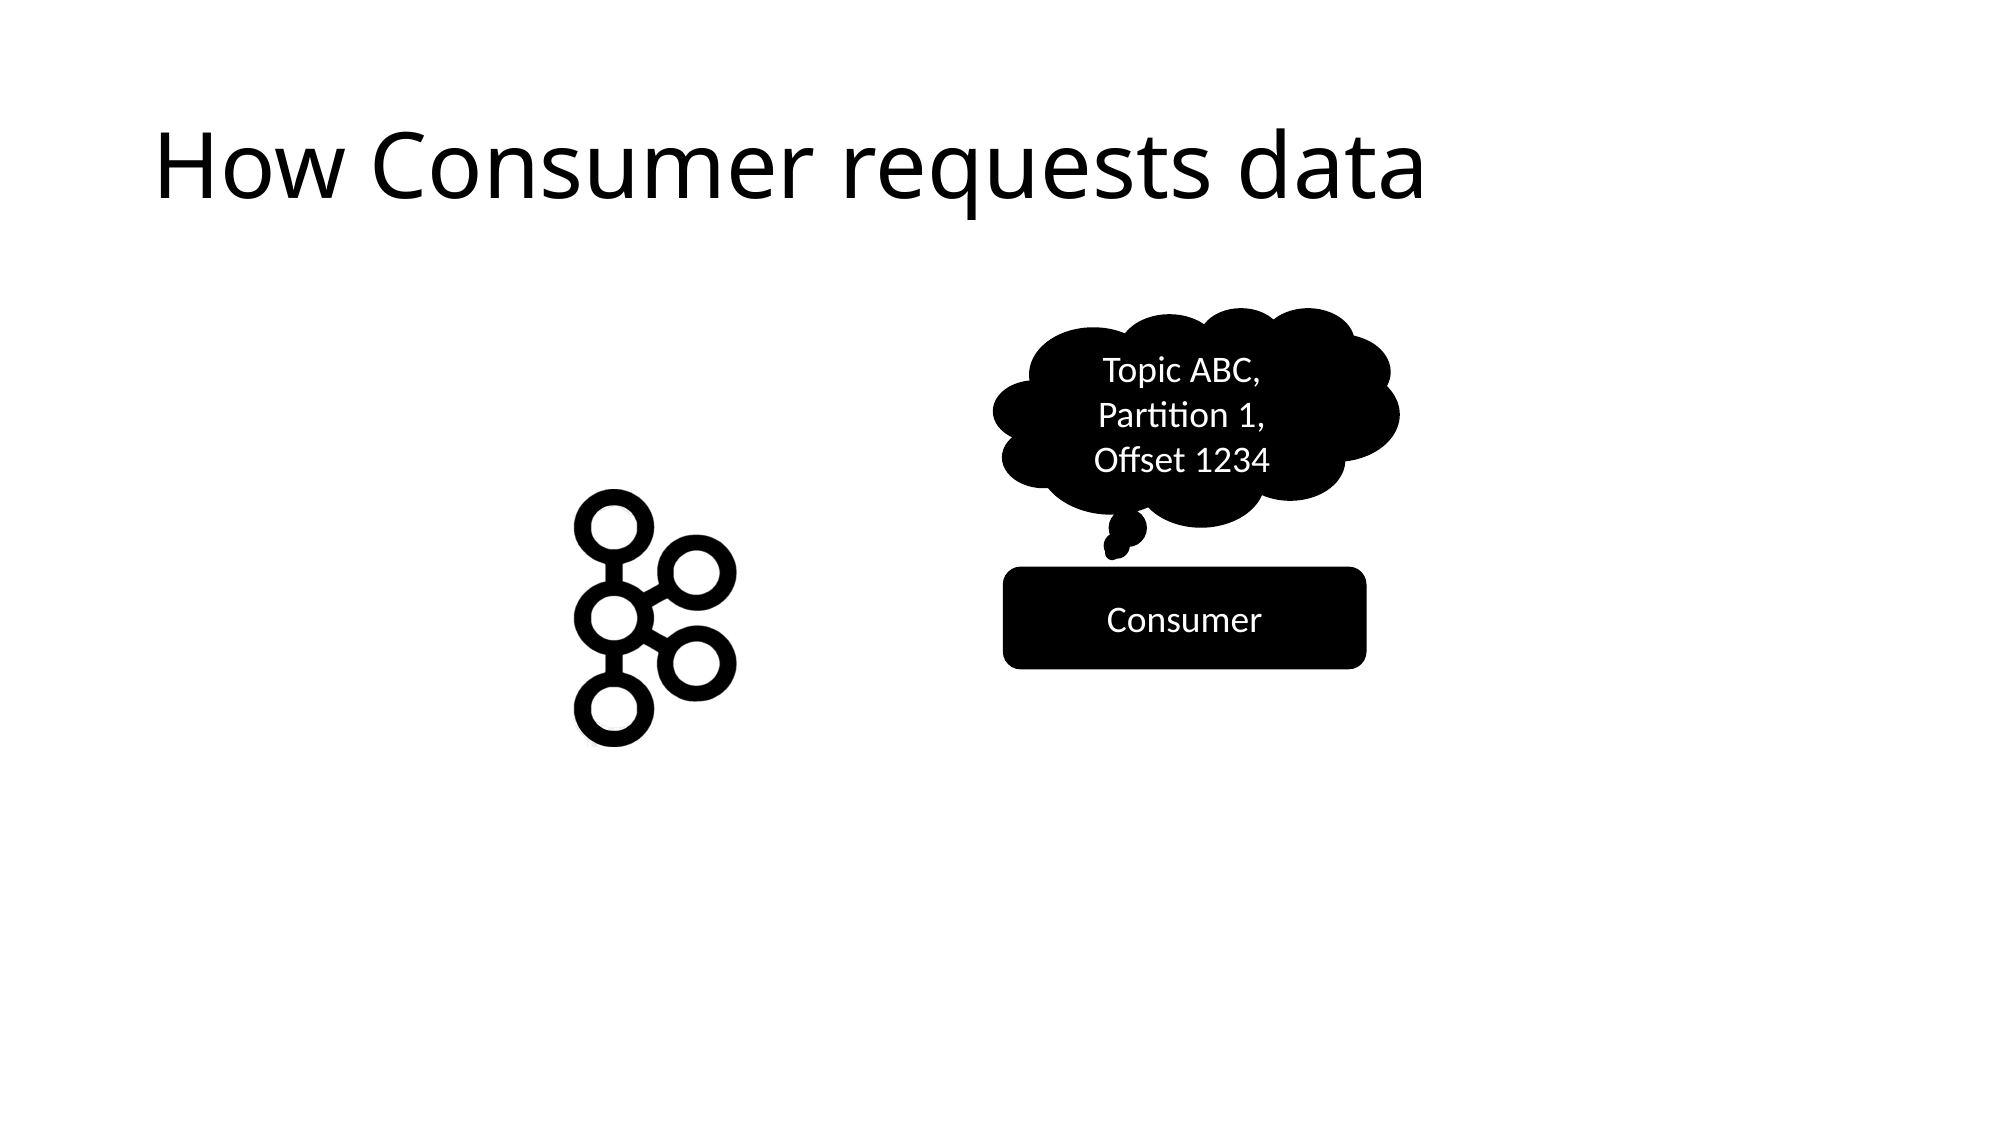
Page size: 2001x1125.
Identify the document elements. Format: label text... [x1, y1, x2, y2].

text_box Consumer [1002, 566, 1367, 670]
title How Consumer requests data [137, 59, 1863, 278]
text_box Topic ABC, Partition 1, Offset 1234 [992, 308, 1400, 561]
picture [531, 489, 779, 747]
